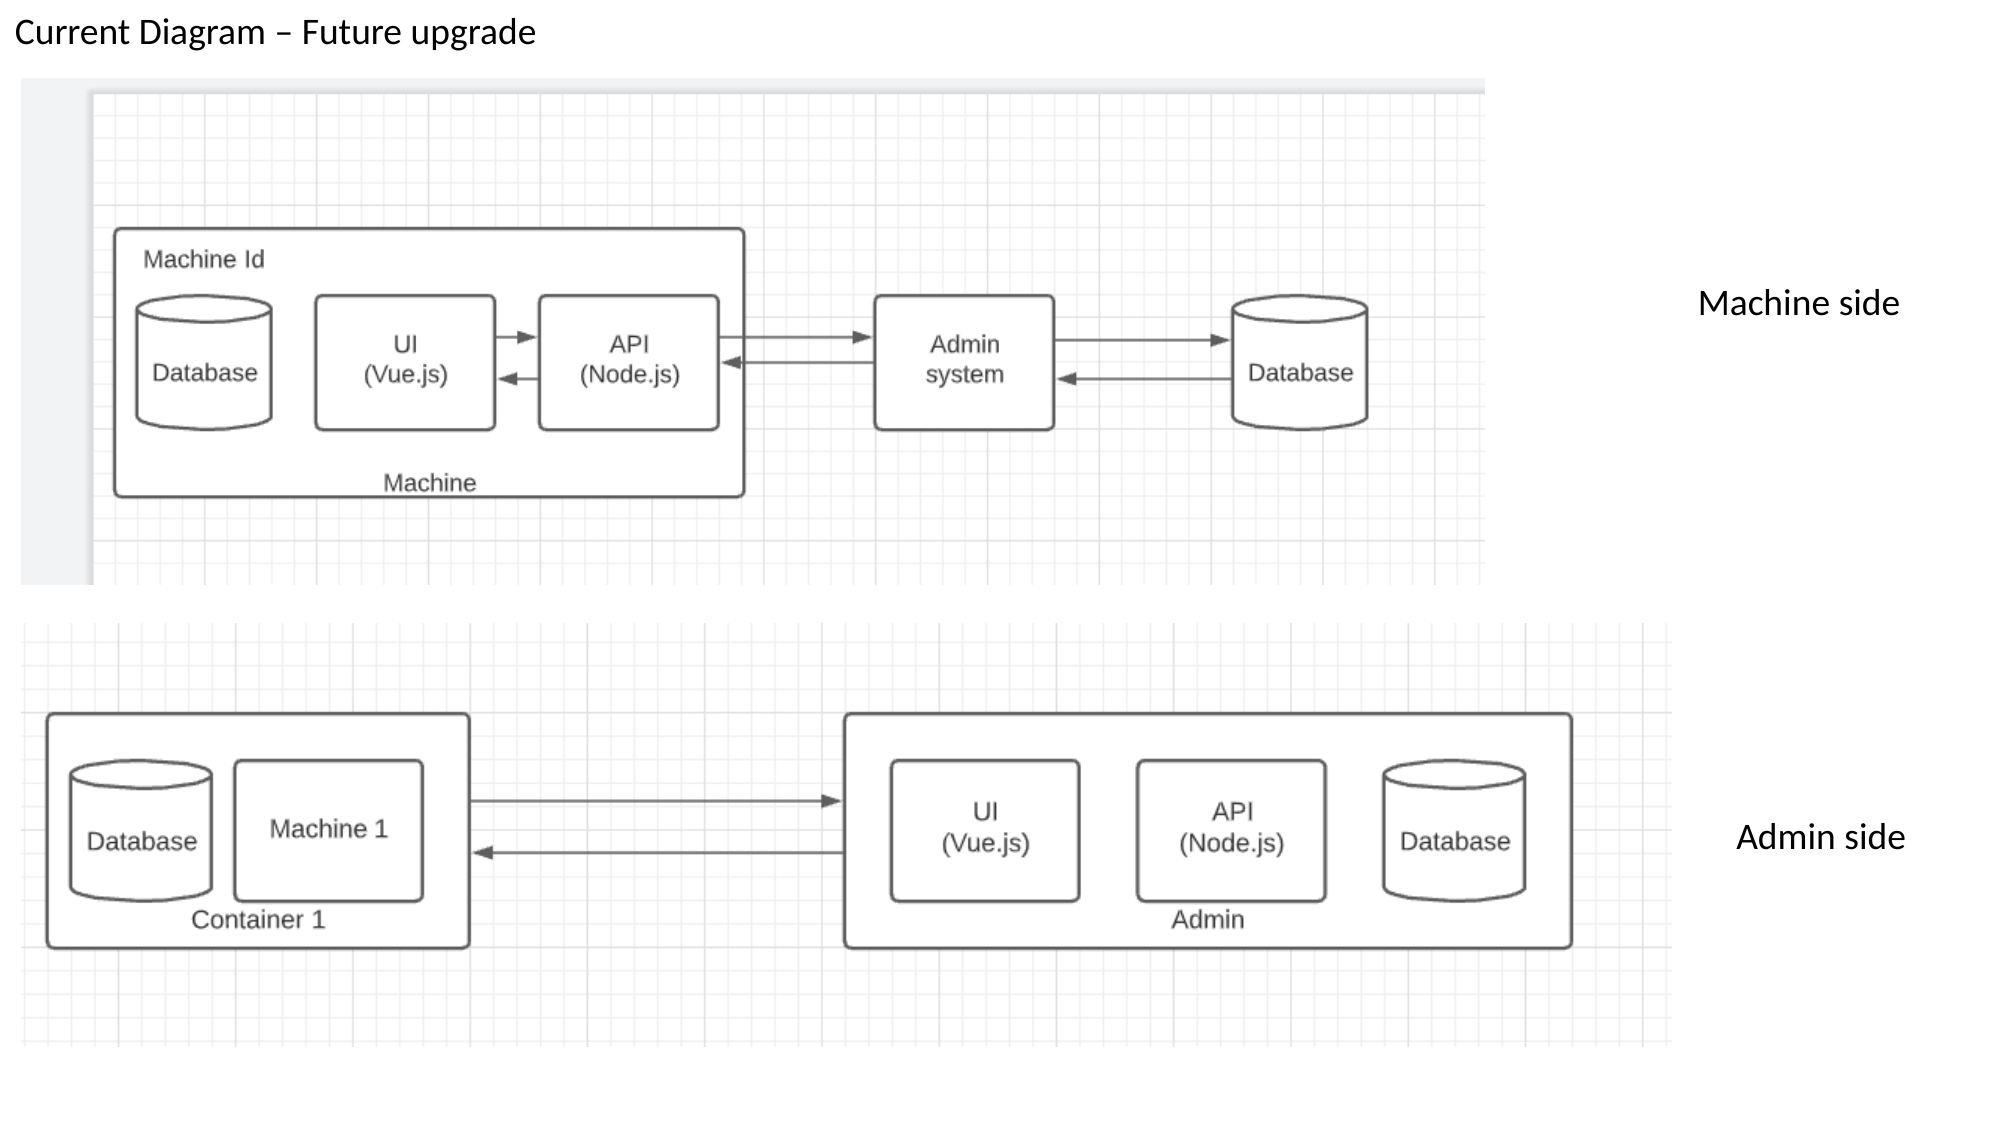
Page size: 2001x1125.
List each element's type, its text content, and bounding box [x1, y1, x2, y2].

picture [21, 623, 1672, 1047]
picture [21, 78, 1485, 585]
text_box Machine side [1683, 270, 1954, 331]
text_box Admin side [1721, 804, 1993, 865]
text_box Current Diagram – Future upgrade [0, 0, 1656, 60]
